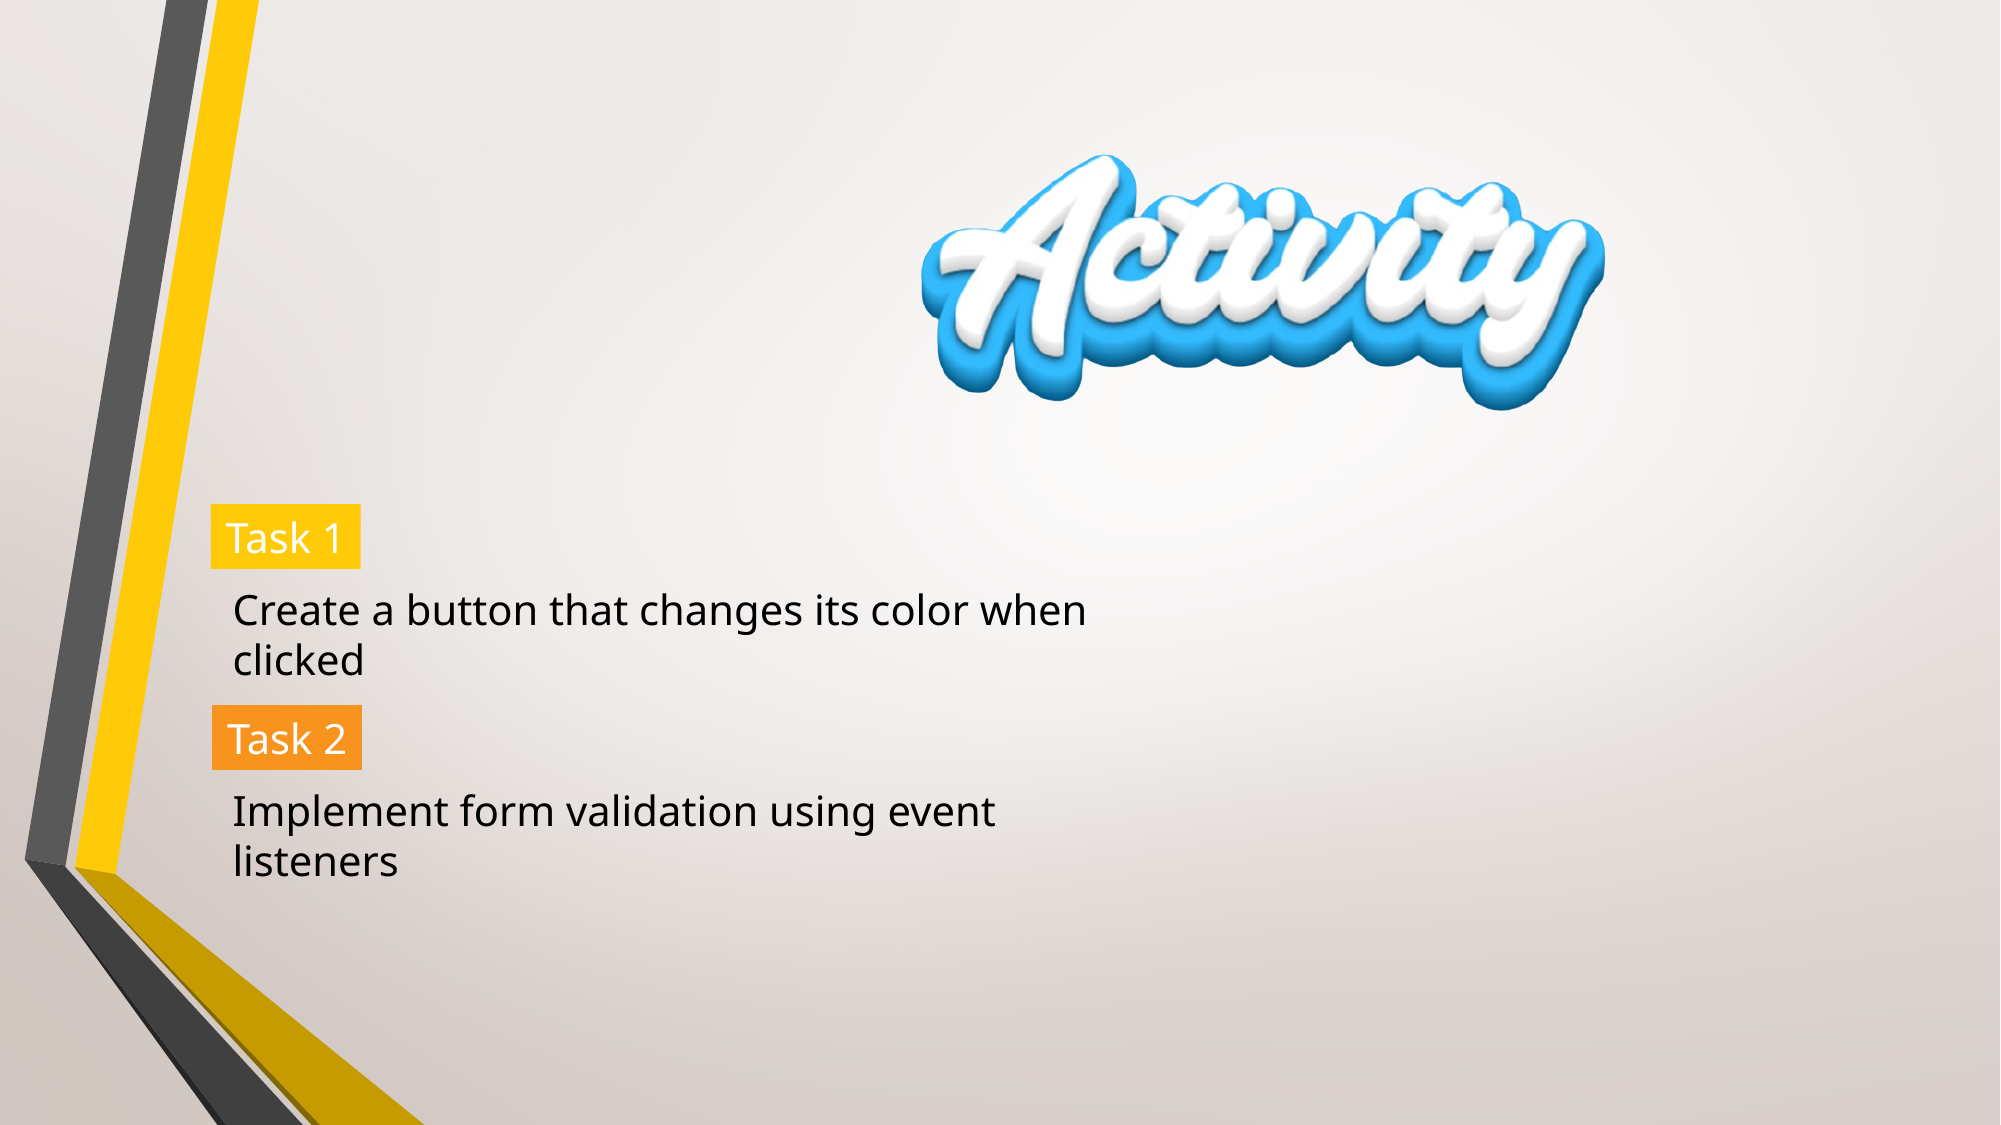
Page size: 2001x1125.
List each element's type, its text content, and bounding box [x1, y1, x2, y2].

text_box Task 2 [212, 705, 362, 770]
text_box Implement form validation using event listeners [217, 777, 1070, 893]
picture [906, 143, 1619, 442]
text_box Create a button that changes its color when clicked [217, 576, 1144, 692]
text_box Task 1 [210, 504, 361, 569]
